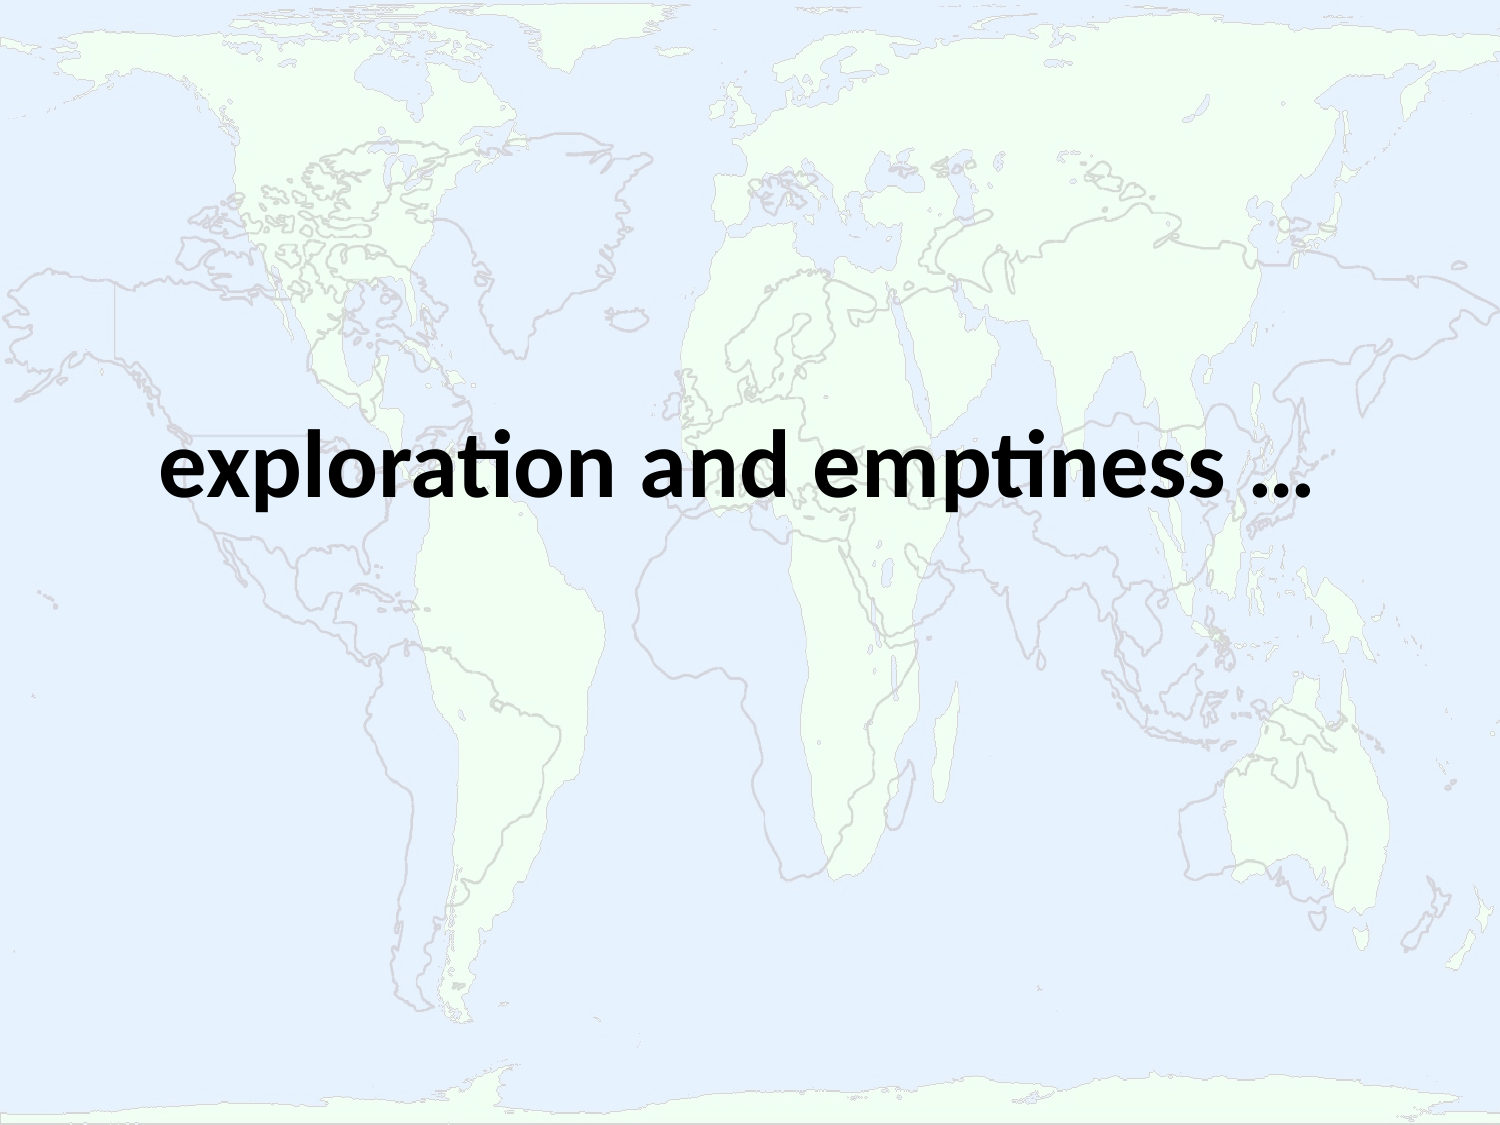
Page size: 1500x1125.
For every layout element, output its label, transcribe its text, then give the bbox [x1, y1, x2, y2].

title exploration and emptiness … [76, 349, 1400, 568]
